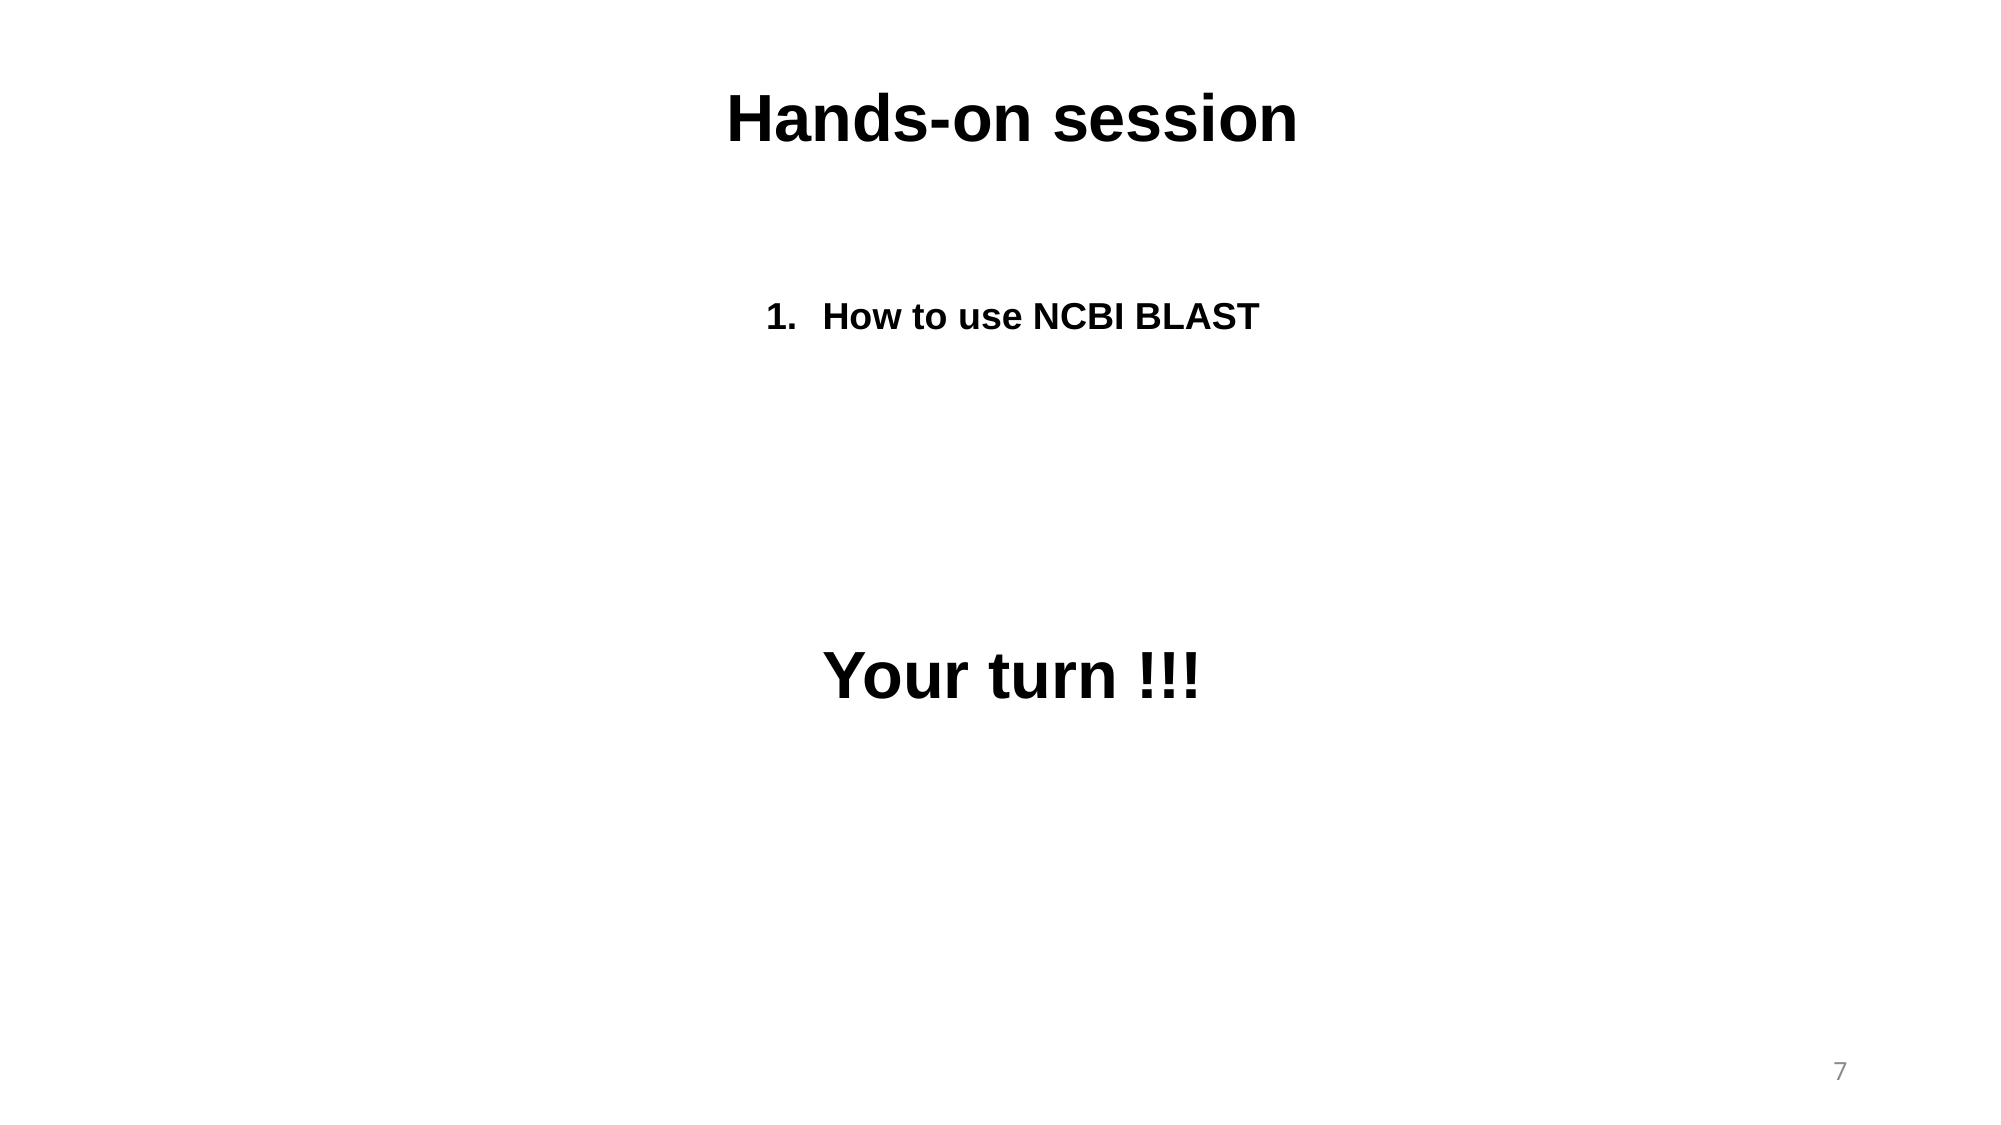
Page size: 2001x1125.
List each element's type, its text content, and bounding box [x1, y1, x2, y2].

text_box Hands-on session [75, 66, 1952, 162]
slide_number 7 [1412, 1042, 1863, 1103]
text_box How to use NCBI BLAST Your turn !!! [217, 194, 1809, 855]
